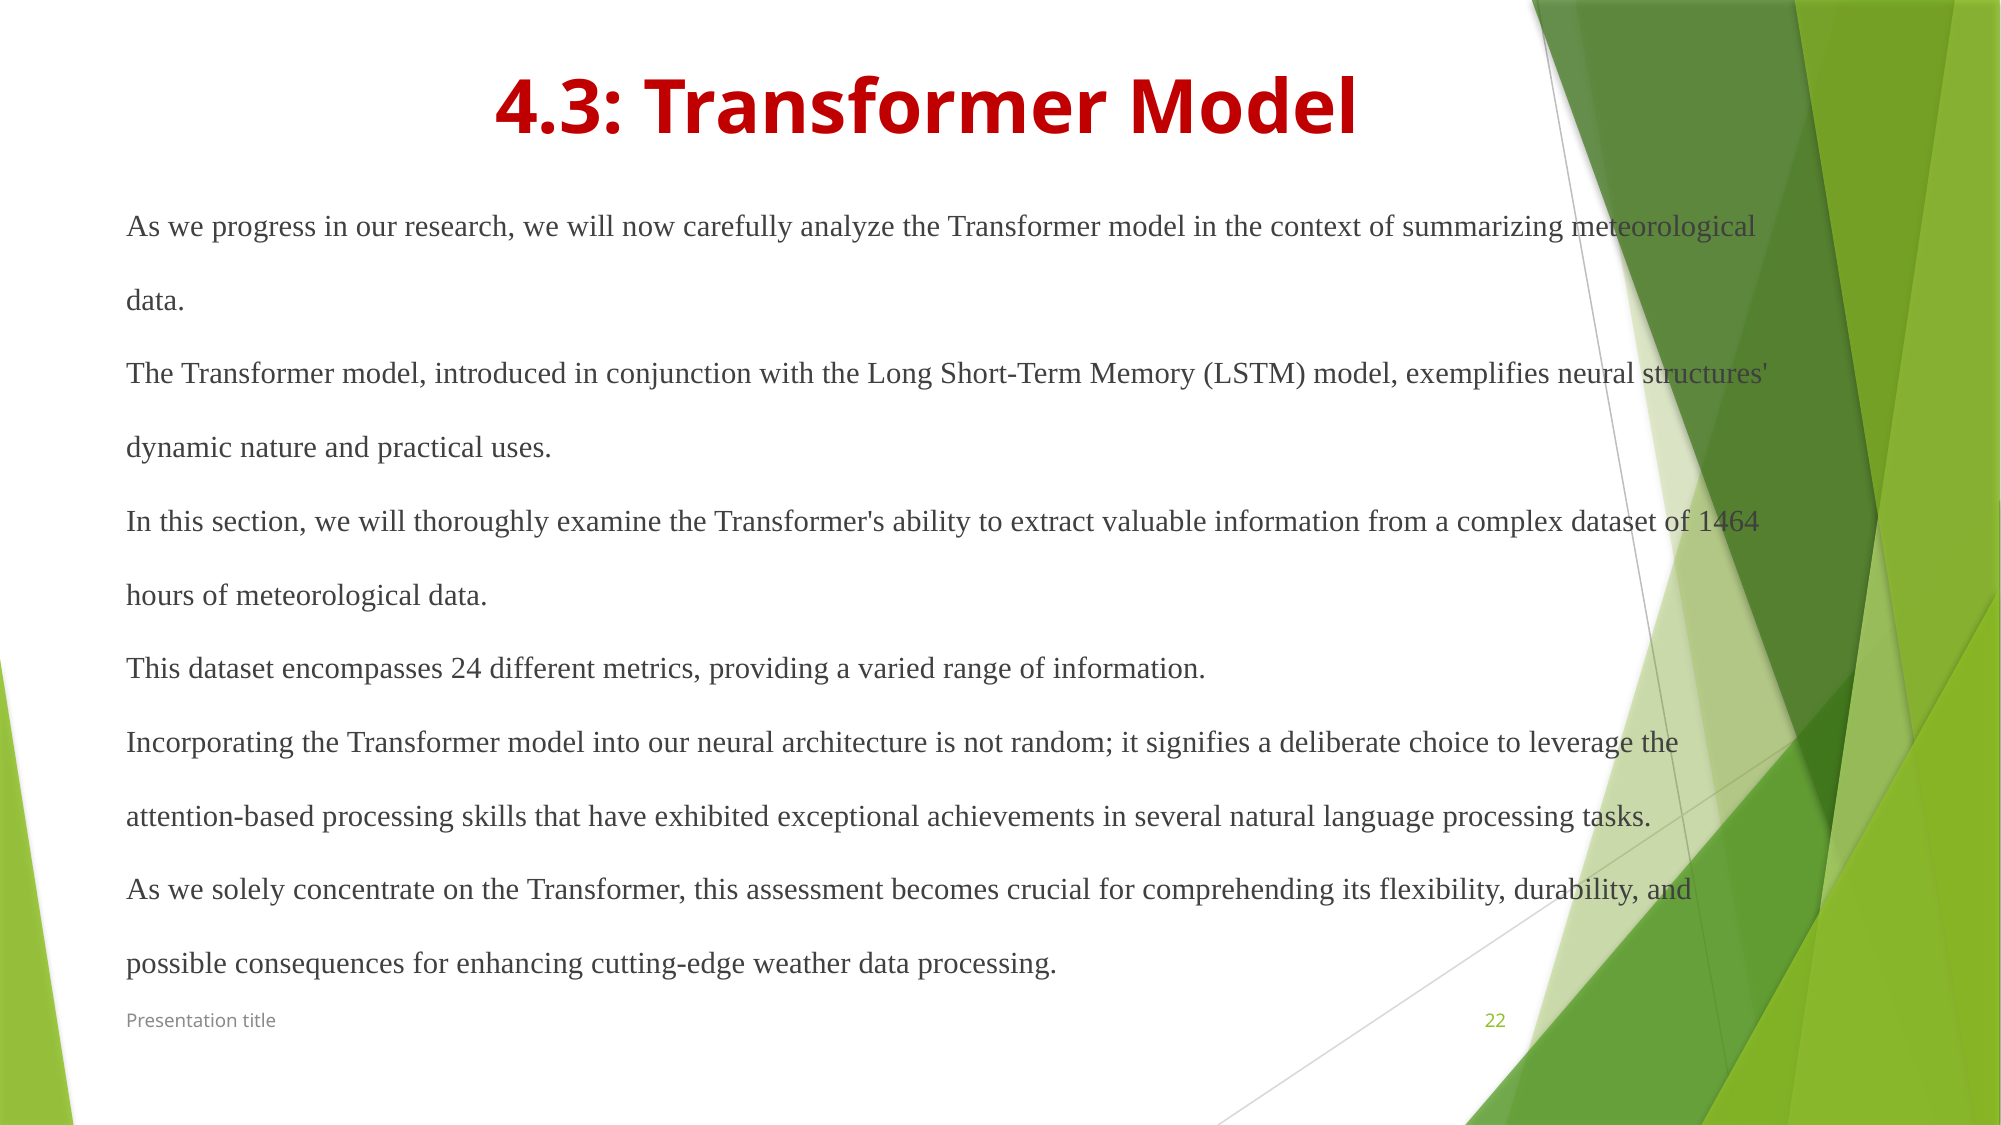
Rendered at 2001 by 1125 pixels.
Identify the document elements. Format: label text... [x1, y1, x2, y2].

title 4.3: Transformer Model [111, 50, 1745, 161]
footer Presentation title [111, 991, 1145, 1051]
slide_number 22 [1409, 991, 1522, 1051]
list As we progress in our research, we will now carefully analyze the Transformer model in the context of summarizing meteorological data. The Transformer model, introduced in conjunction with the Long Short-Term Memory (LSTM) model, exemplifies neural structures' dynamic nature and practical uses. In this section, we will thoroughly examine the Transformer's ability to extract valuable information from a complex dataset of 1464 hours of meteorological data. This dataset encompasses 24 different metrics, providing a varied range of information. Incorporating the Transformer model into our neural architecture is not random; it signifies a deliberate choice to leverage the attention-based processing skills that have exhibited exceptional achievements in several natural language processing tasks. As we solely concentrate on the Transformer, this assessment becomes crucial for comprehending its flexibility, durability, and possible consequences for enhancing cutting-edge weather data processing. [111, 161, 1791, 991]
